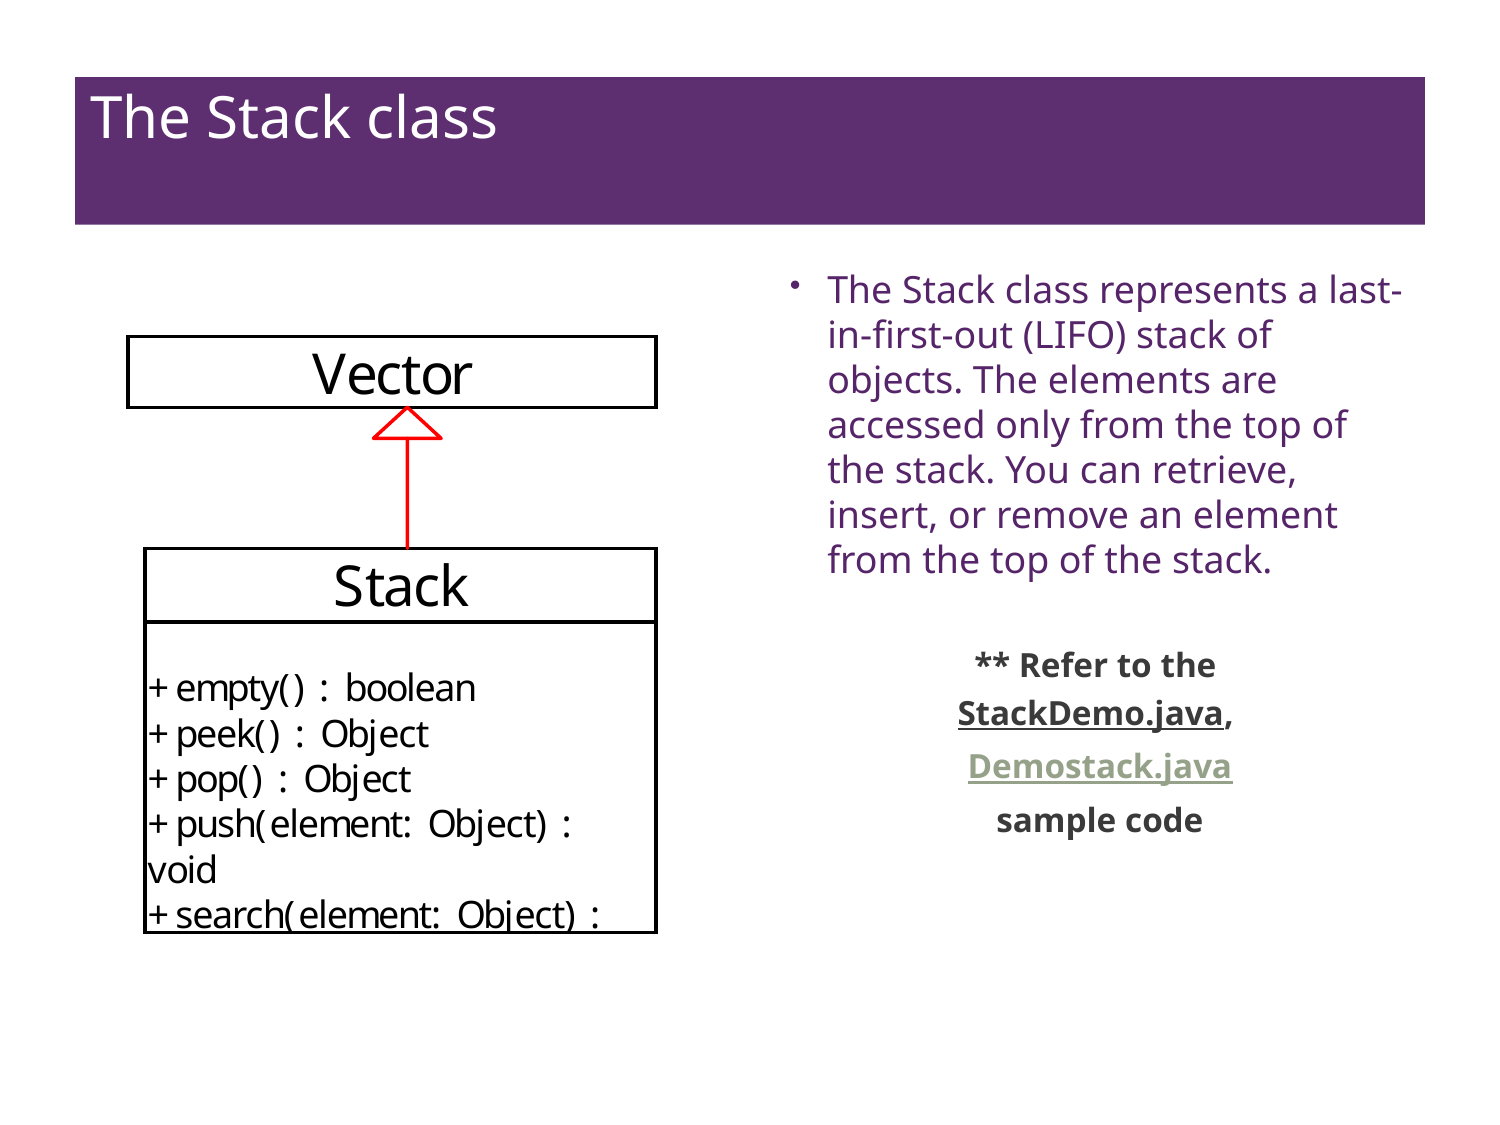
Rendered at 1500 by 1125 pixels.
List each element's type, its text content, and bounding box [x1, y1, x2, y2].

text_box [40, 297, 742, 998]
list The Stack class represents a last-in-first-out (LIFO) stack of objects. The elements are accessed only from the top of the stack. You can retrieve, insert, or remove an element from the top of the stack. ** Refer to the StackDemo.java, Demostack.java sample code [774, 258, 1426, 1087]
title The Stack class [74, 76, 1426, 225]
